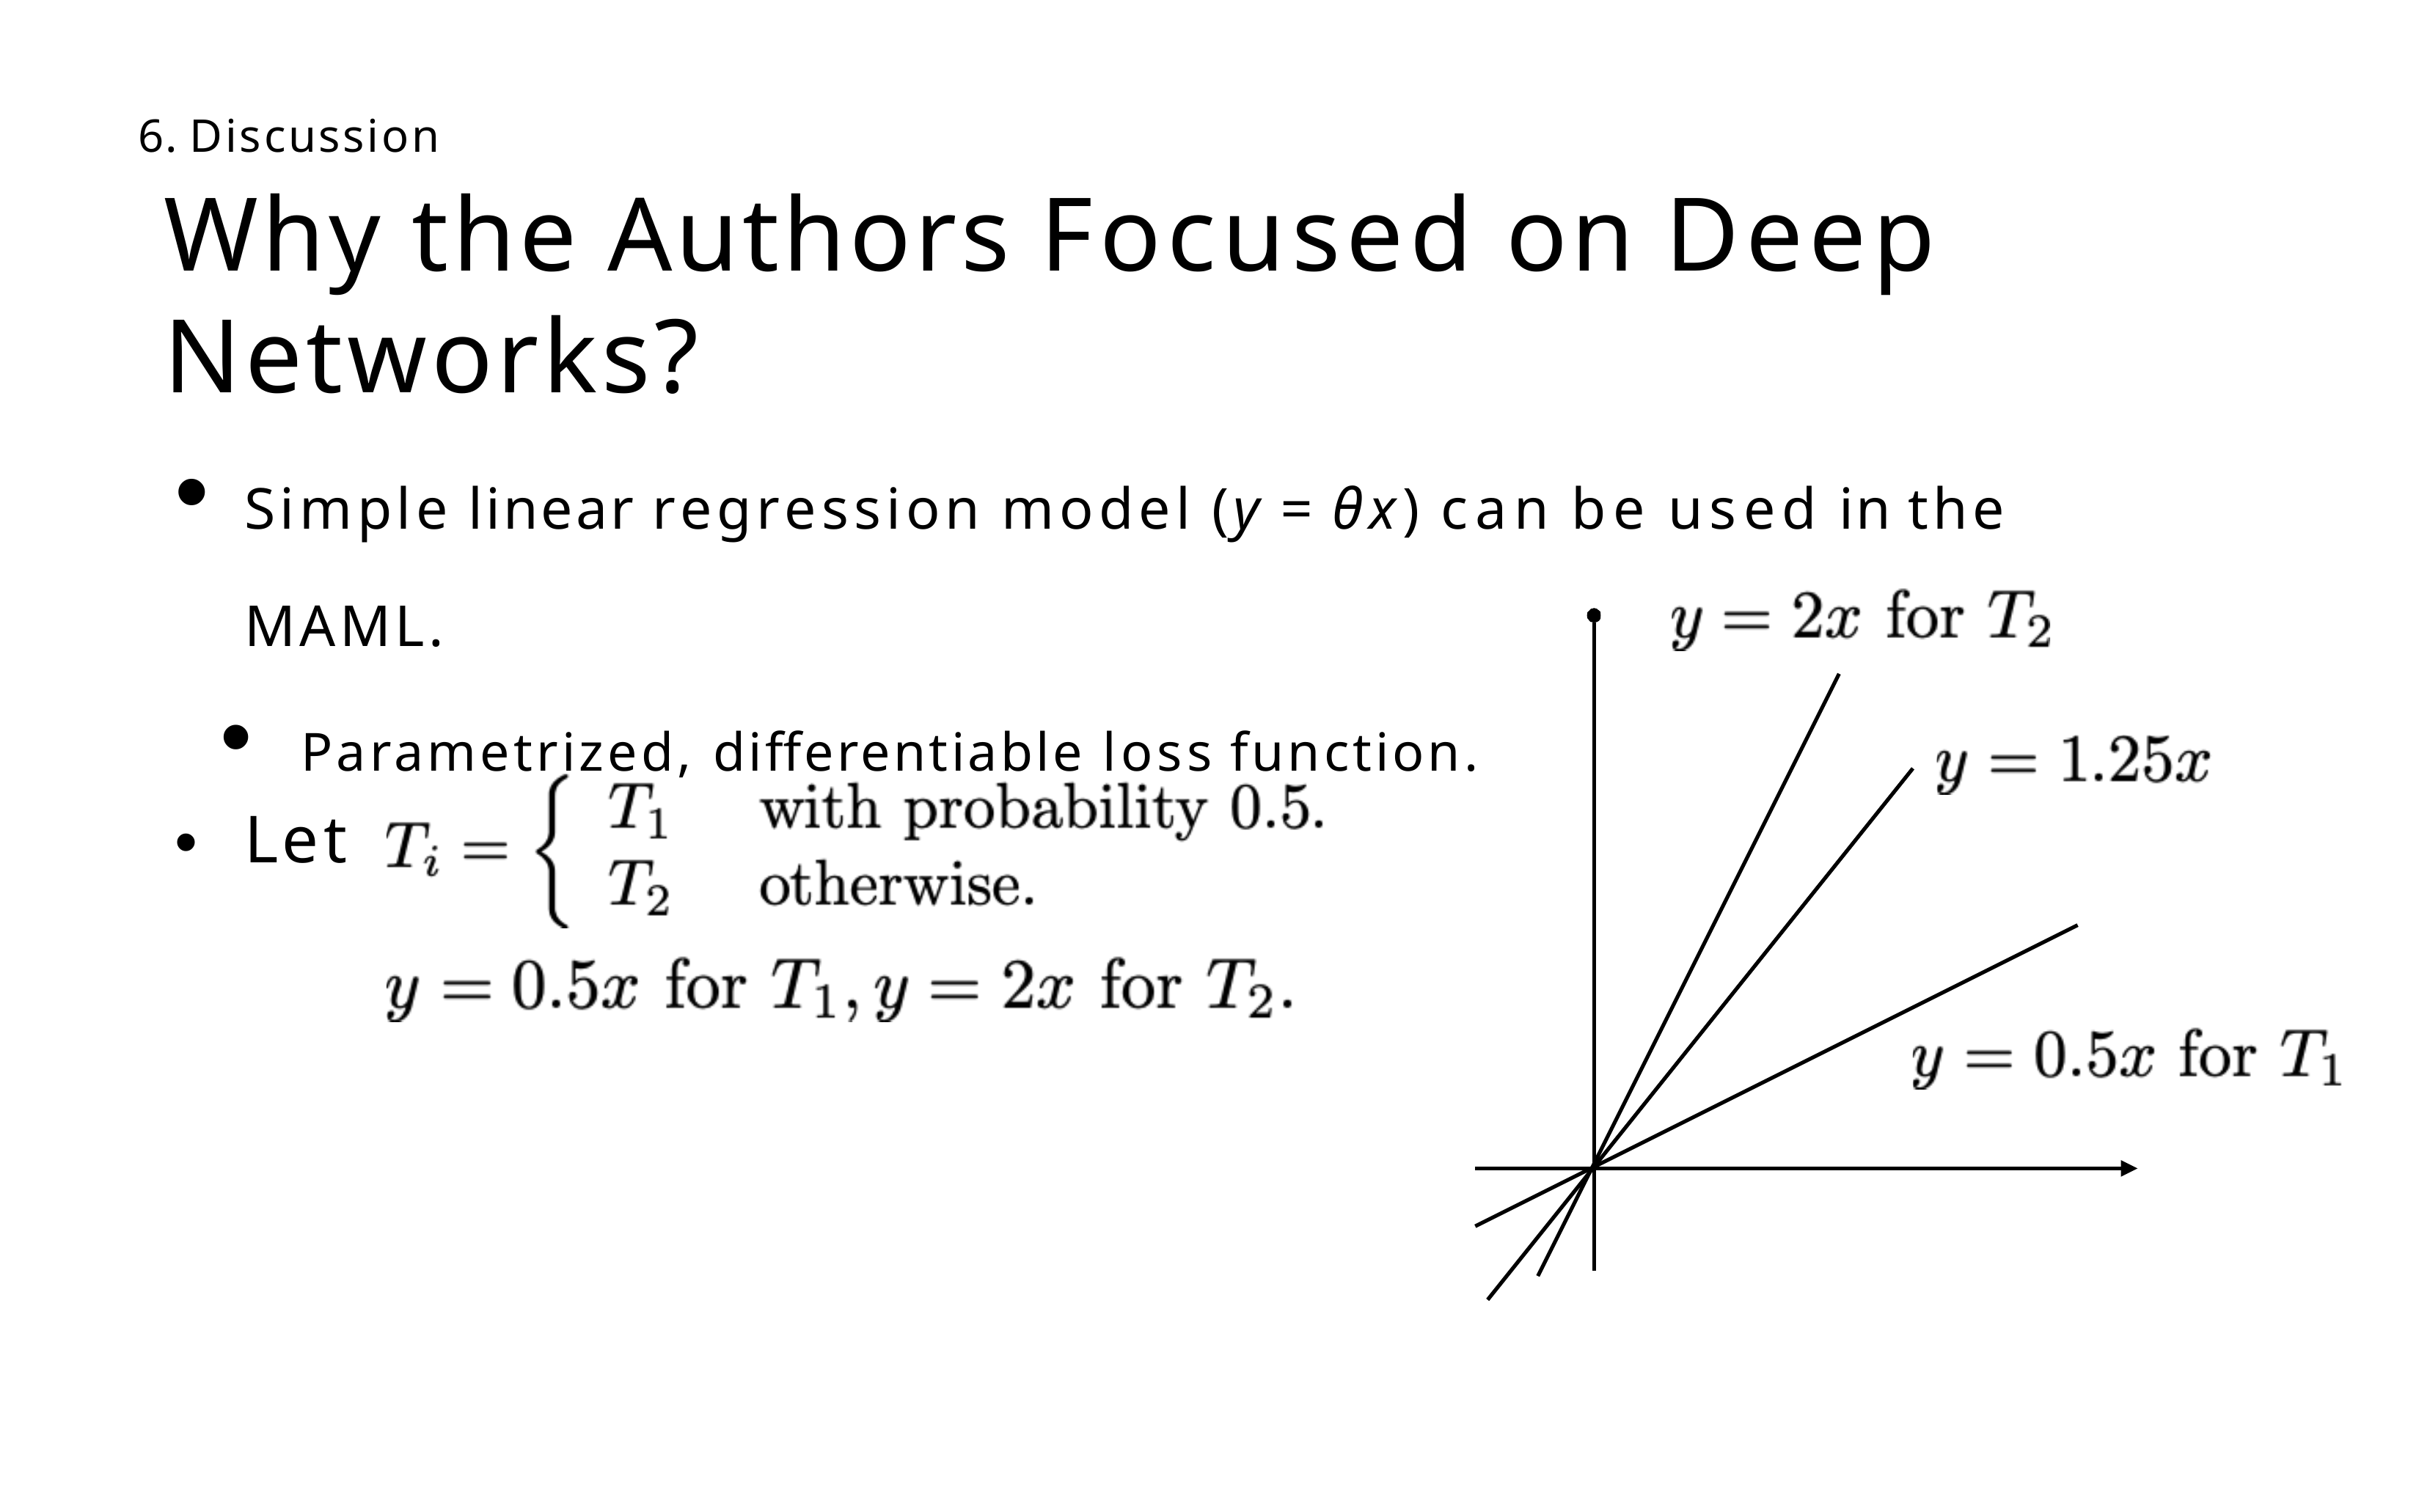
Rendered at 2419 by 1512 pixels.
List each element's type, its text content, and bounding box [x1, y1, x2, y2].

text_box [1912, 1027, 2343, 1090]
text_box • [173, 797, 200, 878]
text_box [1597, 923, 2079, 1168]
text_box [387, 955, 1294, 1022]
text_box 6. Discussion [136, 105, 486, 161]
text_box [1536, 1175, 1591, 1277]
text_box Let [243, 796, 365, 876]
text_box [1474, 1167, 1589, 1228]
text_box [1587, 608, 1601, 623]
title Why the Authors Focused on Deep Networks? [162, 167, 2230, 422]
text_box Simple linear regression model (y = θx) can be used in the MAML. Parametrized, differentiable loss function. [173, 414, 2155, 790]
text_box [1588, 672, 1841, 1170]
text_box [1936, 735, 2212, 795]
text_box [387, 773, 1325, 928]
text_box [1486, 767, 1915, 1302]
text_box [2120, 1160, 2138, 1177]
text_box [1672, 588, 2051, 651]
